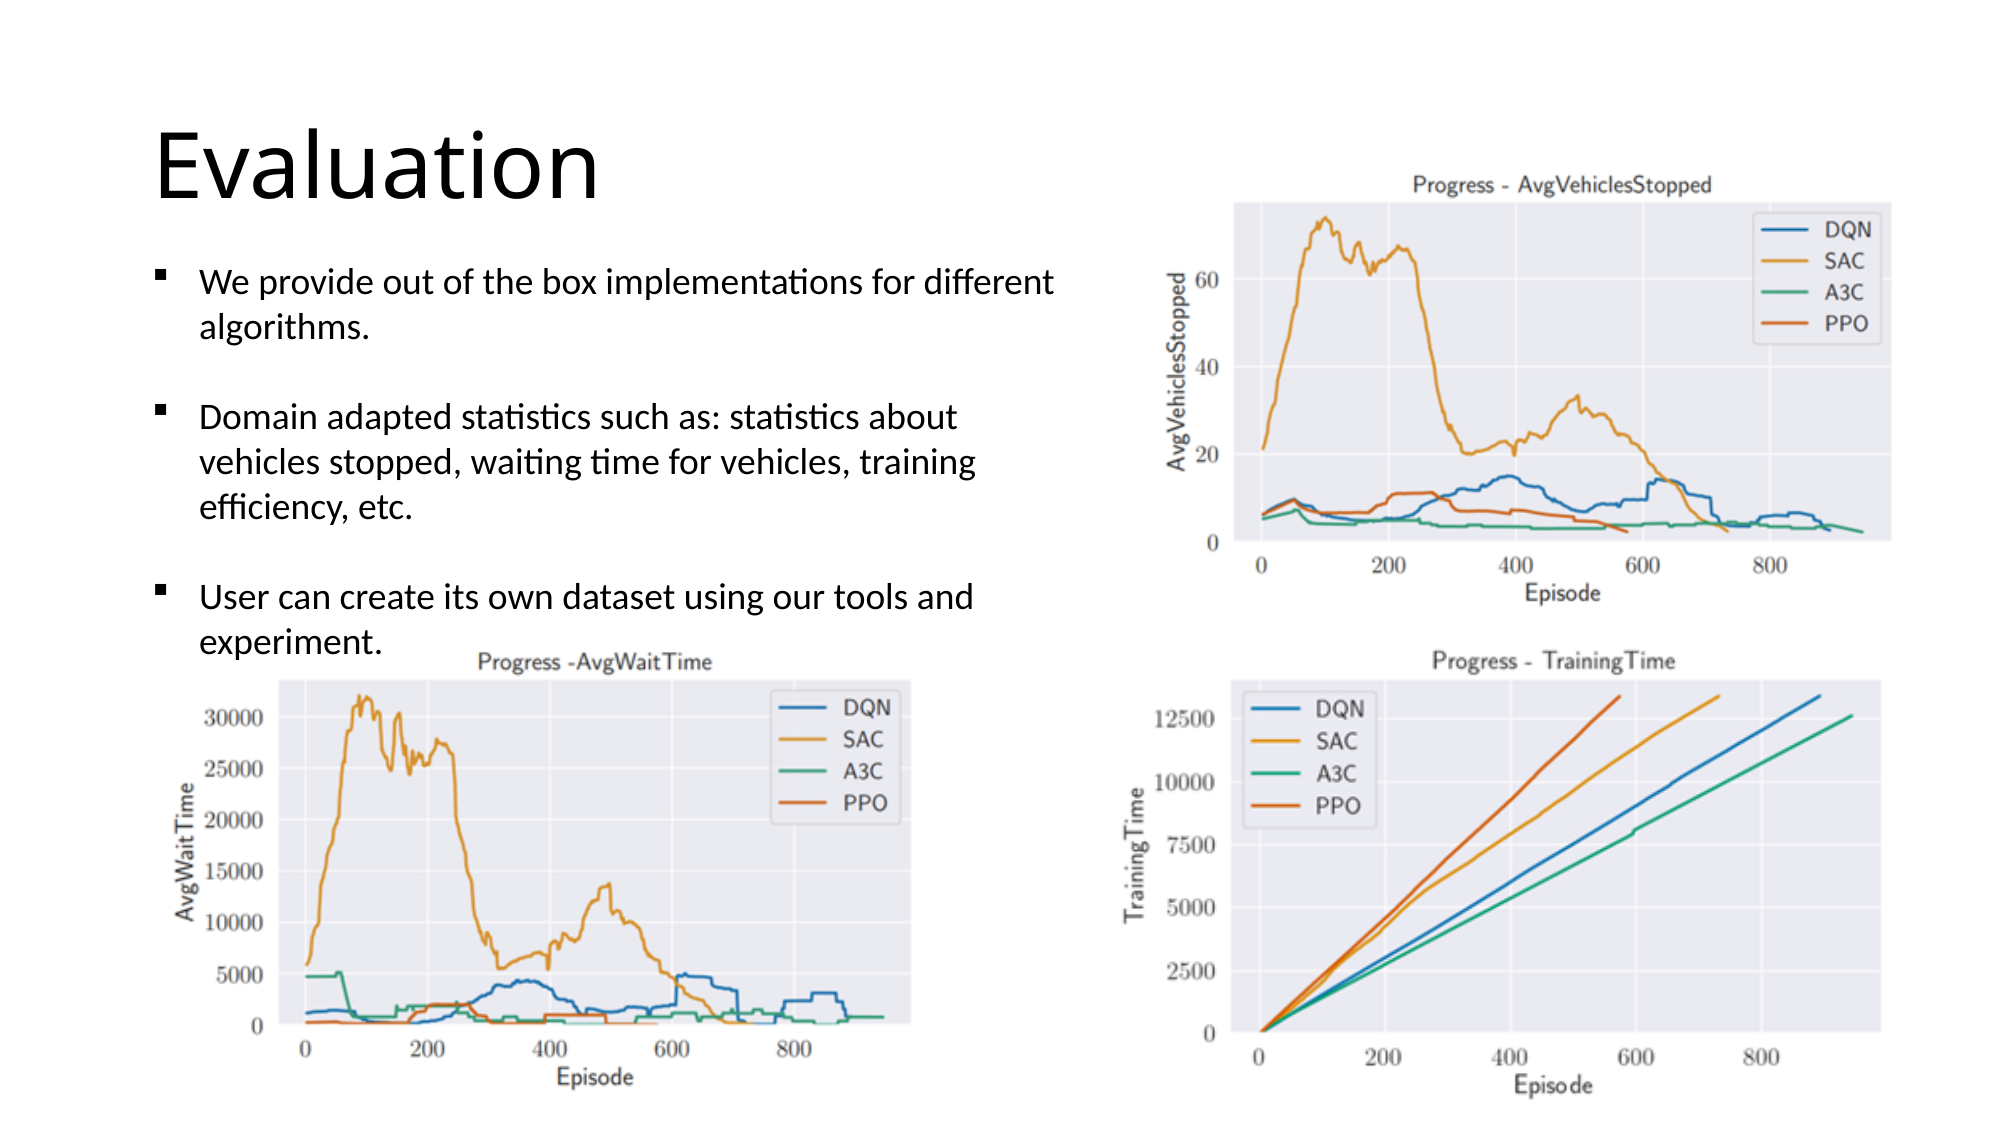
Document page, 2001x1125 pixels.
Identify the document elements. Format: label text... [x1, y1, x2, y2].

picture [1160, 168, 1900, 611]
picture [166, 646, 914, 1100]
picture [1101, 628, 1907, 1125]
title Evaluation [137, 59, 1863, 278]
text_box We provide out of the box implementations for different algorithms. Domain adapted statistics such as: statistics about vehicles stopped, waiting time for vehicles, training efficiency, etc. User can create its own dataset using our tools and experiment. [137, 249, 1100, 670]
